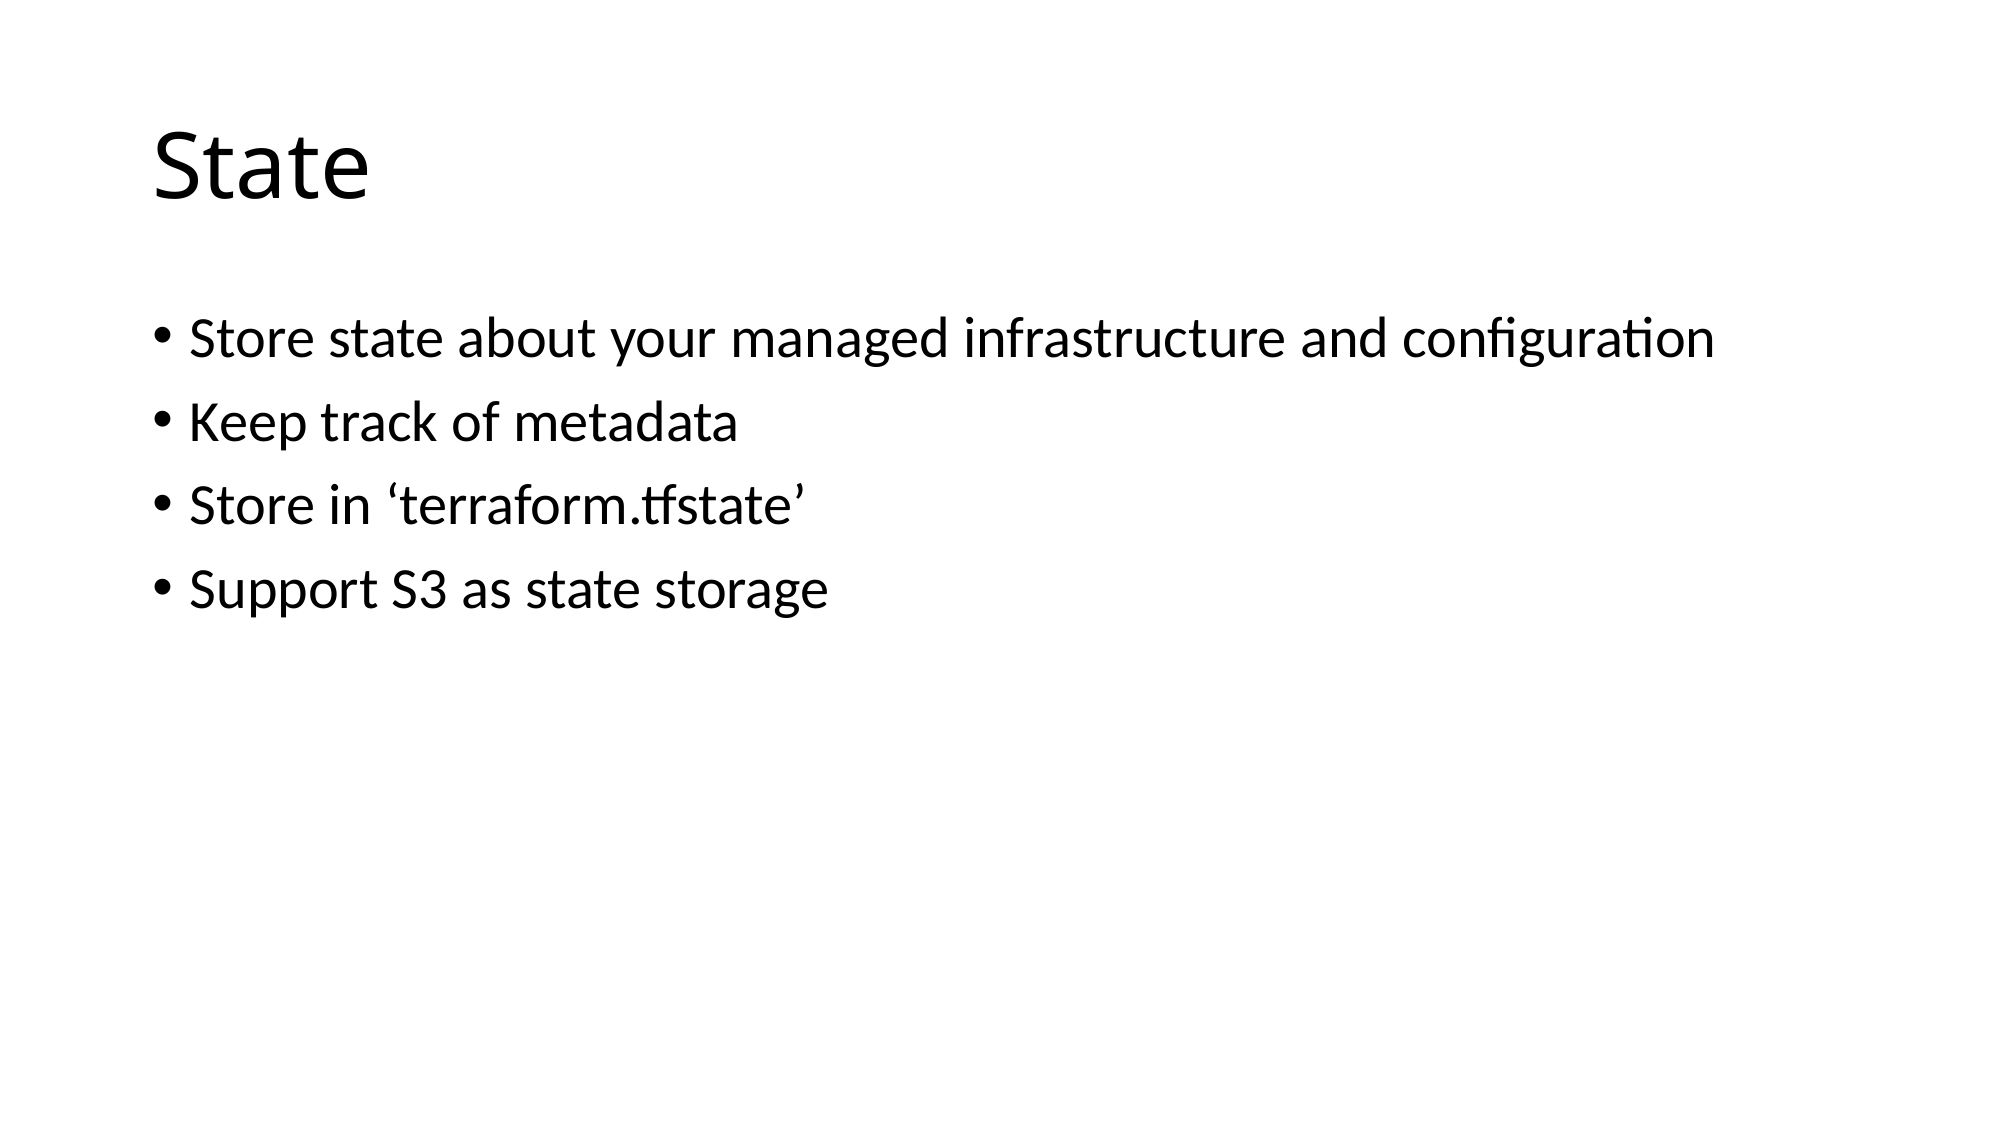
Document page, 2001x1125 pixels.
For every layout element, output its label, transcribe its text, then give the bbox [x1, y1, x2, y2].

title State [137, 59, 1863, 278]
list Store state about your managed infrastructure and configuration Keep track of metadata Store in ‘terraform.tfstate’ Support S3 as state storage [137, 299, 1863, 1014]
